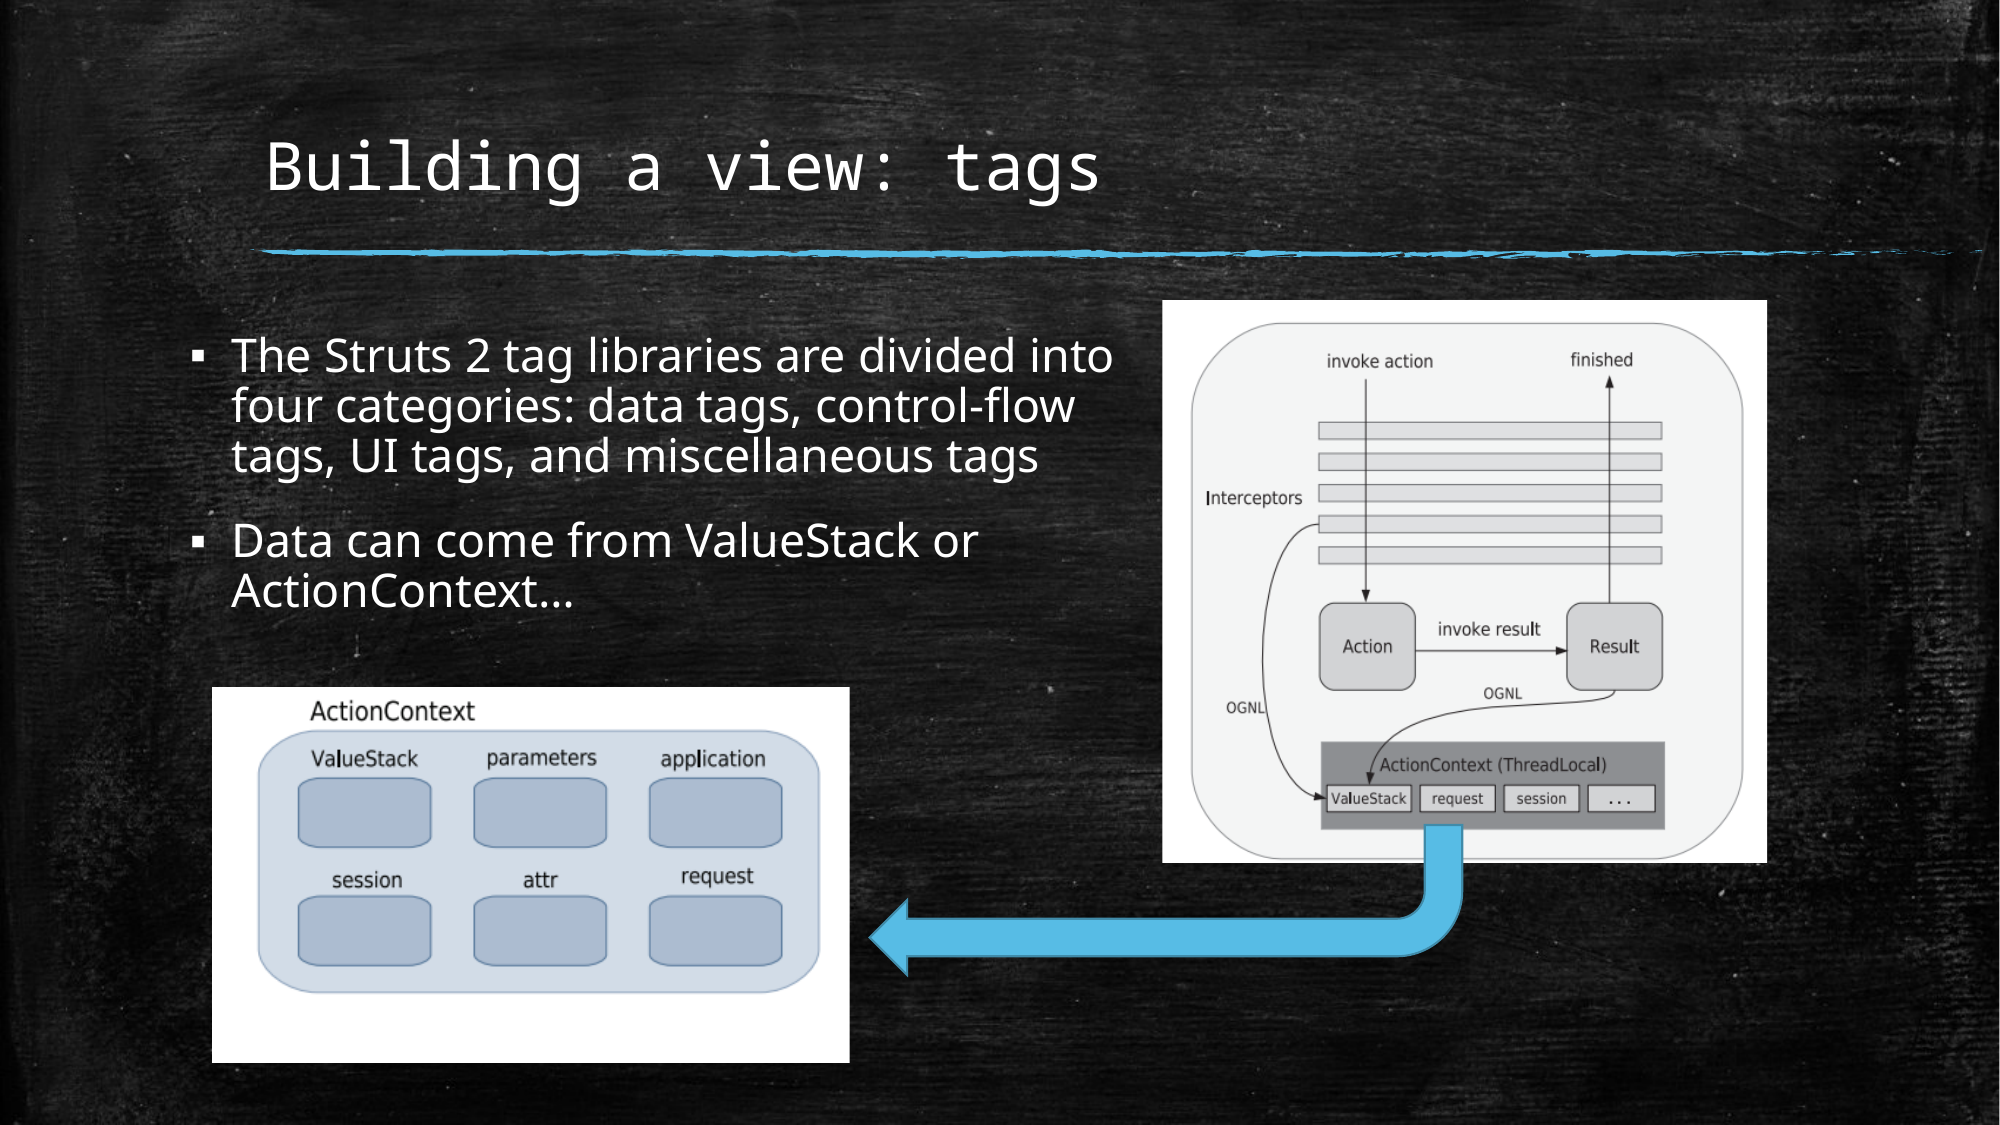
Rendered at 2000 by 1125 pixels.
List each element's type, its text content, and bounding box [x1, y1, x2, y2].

picture [1162, 299, 1768, 863]
picture [212, 687, 850, 1063]
list The Struts 2 tag libraries are divided into four categories: data tags, control-flow tags, UI tags, and miscellaneous tags Data can come from ValueStack or ActionContext… [174, 324, 1143, 663]
text_box [868, 863, 1464, 978]
title Building a view: tags [249, 45, 1750, 213]
